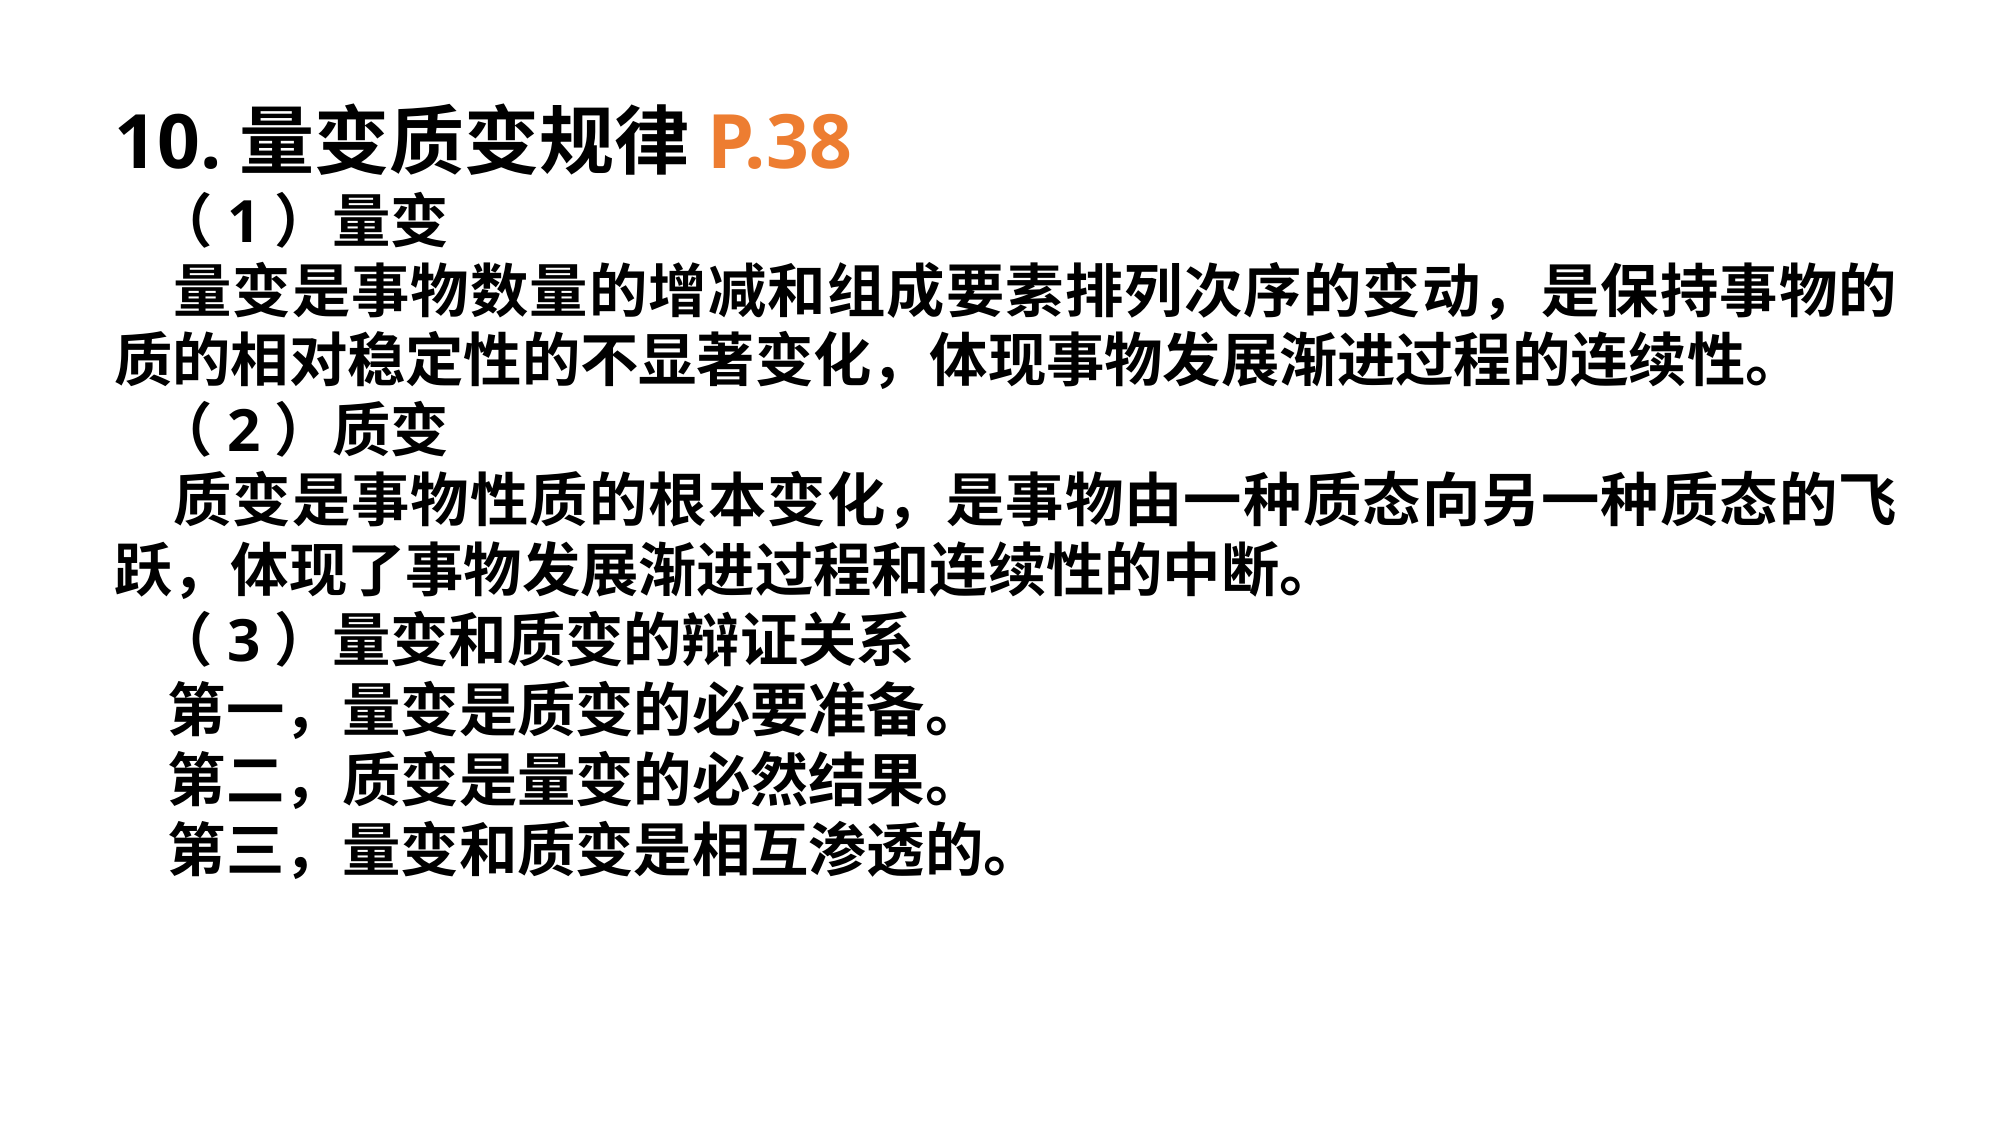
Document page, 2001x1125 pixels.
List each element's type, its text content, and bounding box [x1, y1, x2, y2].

text_box 10.量变质变规律P.38 （1）量变 量变是事物数量的增减和组成要素排列次序的变动，是保持事物的质的相对稳定性的不显著变化，体现事物发展渐进过程的连续性。 （2）质变 质变是事物性质的根本变化，是事物由一种质态向另一种质态的飞跃，体现了事物发展渐进过程和连续性的中断。 （3）量变和质变的辩证关系 第一，量变是质变的必要准备。 第二，质变是量变的必然结果。 第三，量变和质变是相互渗透的。 [99, 86, 1912, 891]
